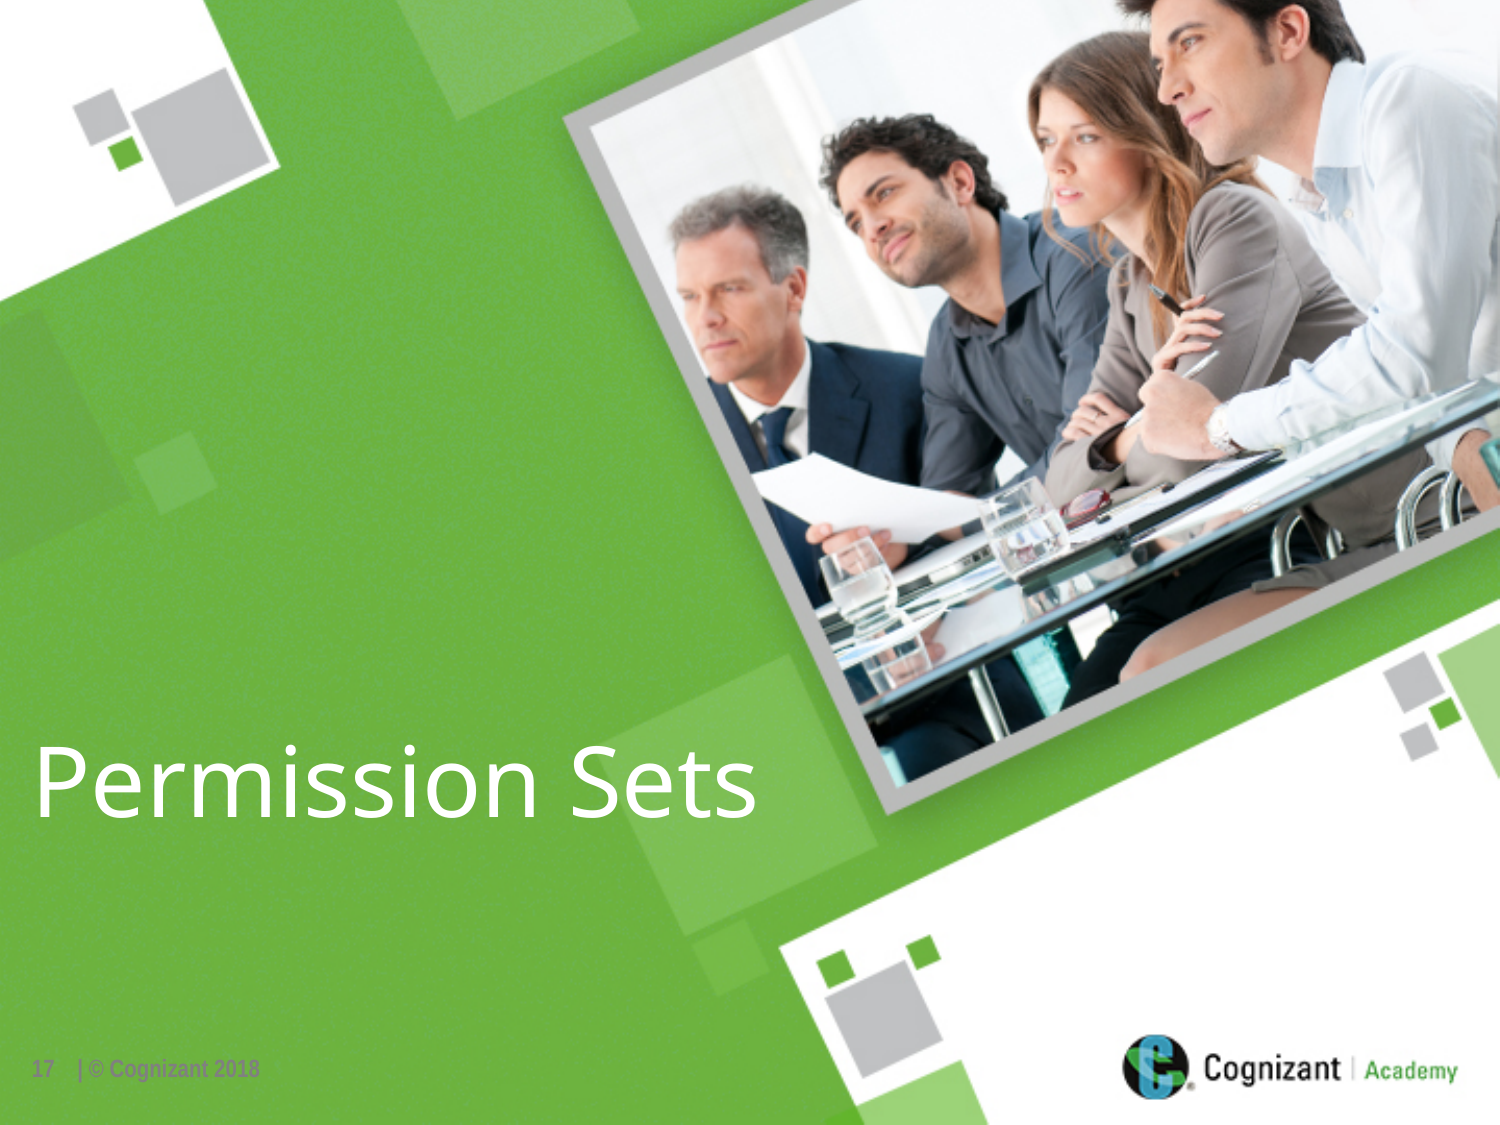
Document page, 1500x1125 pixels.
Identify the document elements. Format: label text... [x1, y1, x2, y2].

footer | © Cognizant 2018 [88, 1037, 288, 1098]
picture [0, 0, 1500, 1125]
slide_number 17 [16, 1037, 88, 1098]
text_box Permission Sets [16, 712, 1125, 845]
